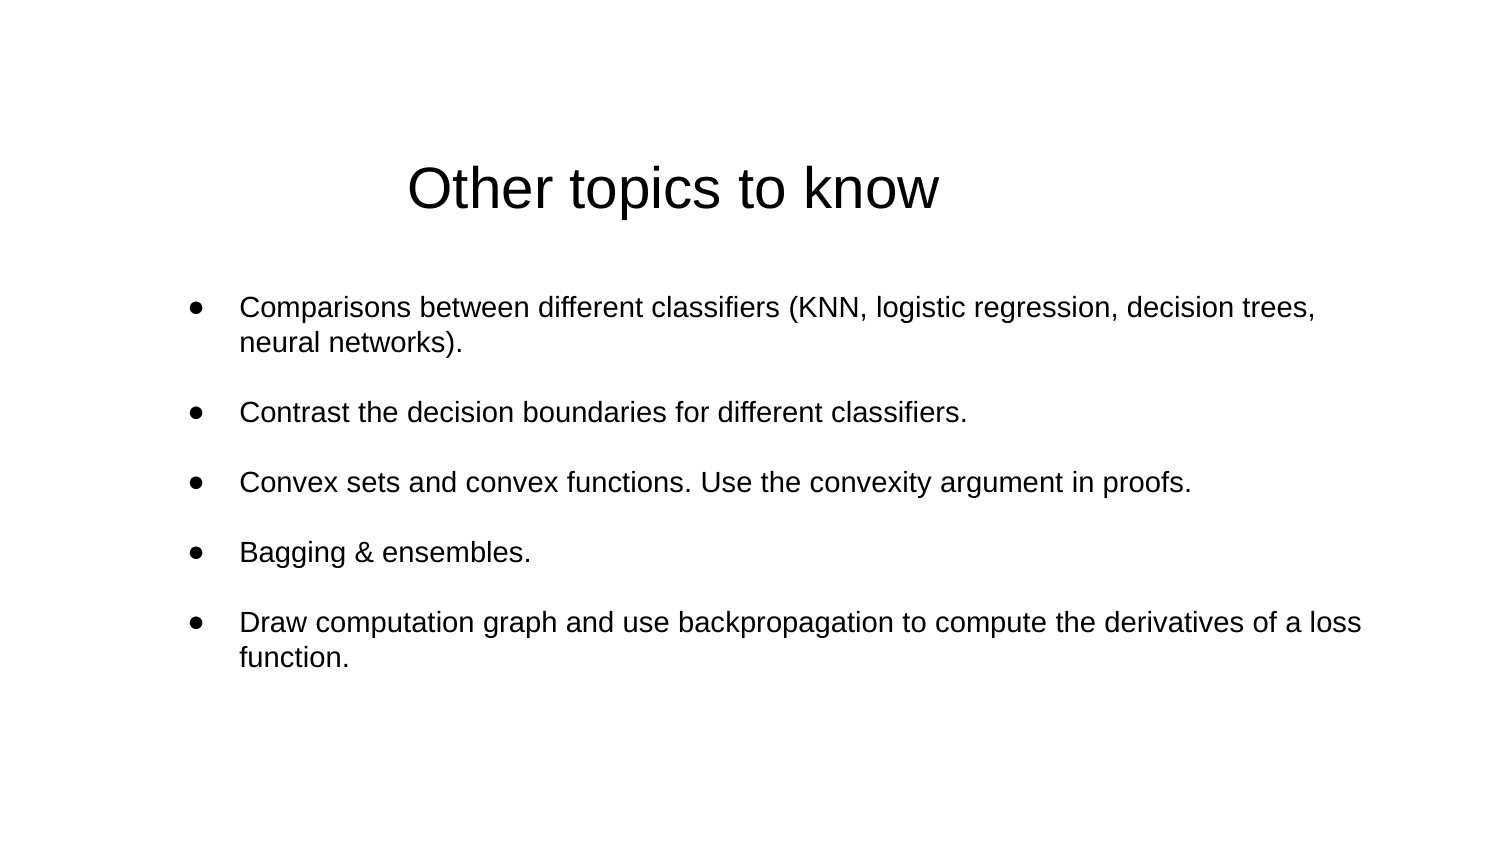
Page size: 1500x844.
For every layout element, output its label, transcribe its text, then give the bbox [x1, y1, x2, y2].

title Other topics to know [341, 134, 1007, 229]
text_box Comparisons between different classifiers (KNN, logistic regression, decision trees, neural networks). Contrast the decision boundaries for different classifiers. Convex sets and convex functions. Use the convexity argument in proofs. Bagging & ensembles. Draw computation graph and use backpropagation to compute the derivatives of a loss function. [149, 273, 1408, 770]
